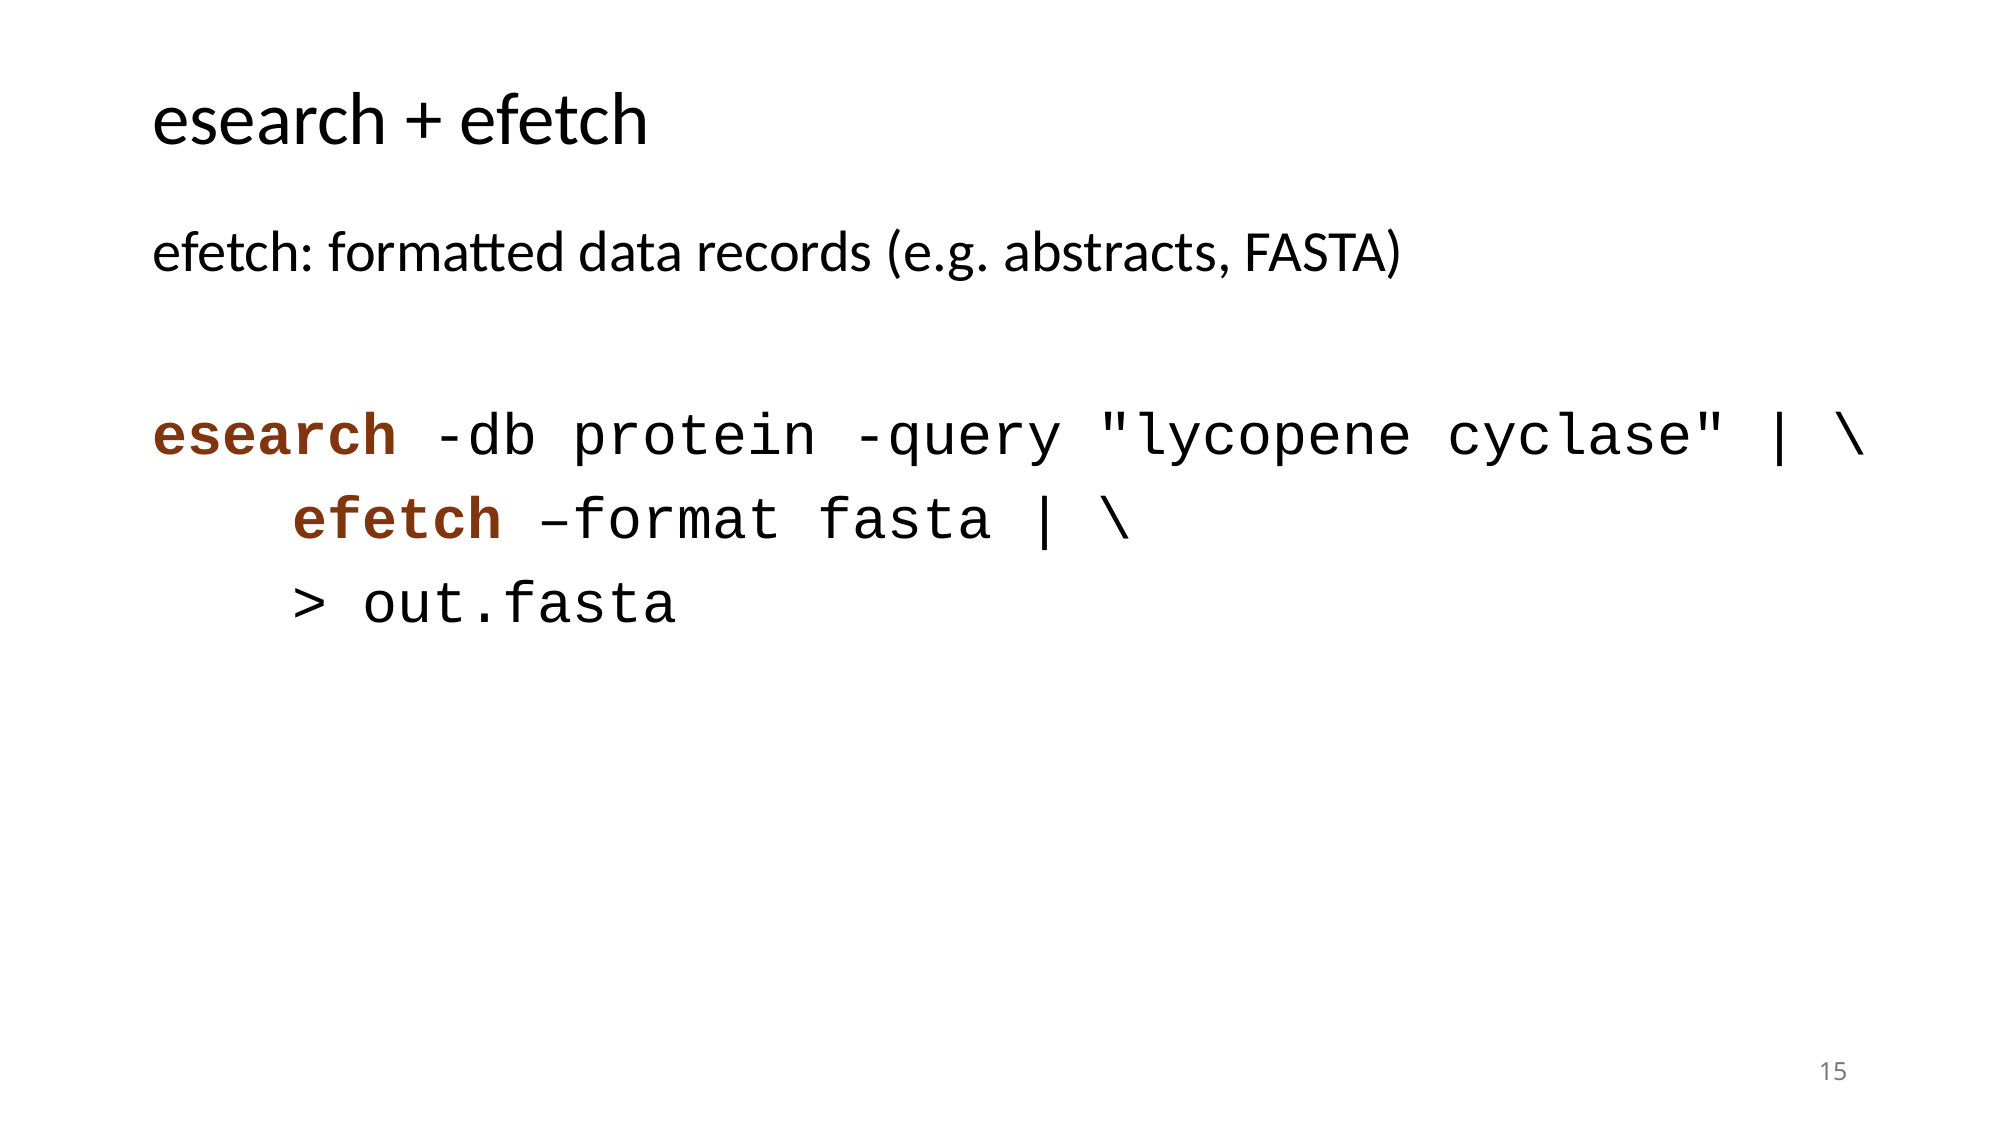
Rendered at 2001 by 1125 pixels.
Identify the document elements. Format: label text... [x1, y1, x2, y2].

slide_number 15 [1412, 1042, 1863, 1103]
title esearch + efetch [137, 59, 1863, 181]
list efetch: formatted data records (e.g. abstracts, FASTA) [137, 213, 1798, 300]
text_box esearch -db protein -query "lycopene cyclase" | \ efetch –format fasta | \ > out.fasta [137, 396, 1898, 682]
